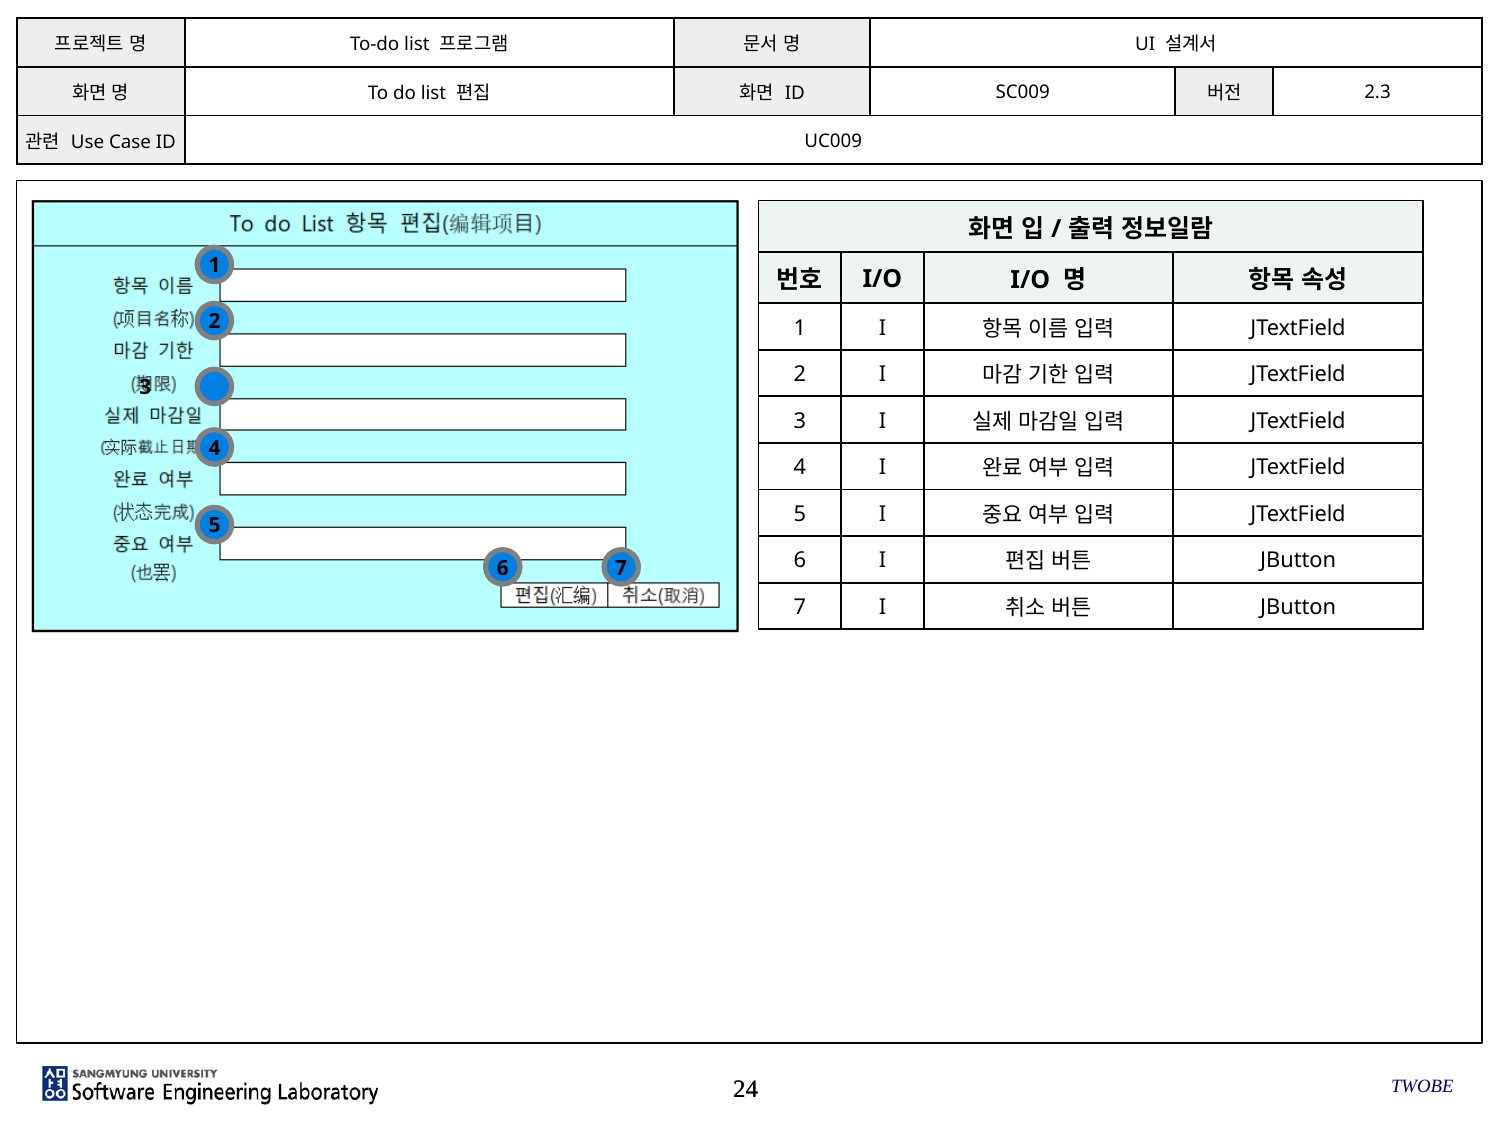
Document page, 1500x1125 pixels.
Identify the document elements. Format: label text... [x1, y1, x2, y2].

picture [24, 199, 750, 638]
table_header To-do list 프로그램 [186, 19, 673, 66]
table_header 프로젝트 명 [18, 19, 184, 66]
table_cell JTextField [1174, 304, 1422, 349]
table_cell I/O [842, 253, 923, 302]
table_cell 2.3 [1274, 68, 1481, 115]
table_cell 화면 명 [18, 68, 184, 115]
table_cell JTextField [1174, 444, 1422, 489]
table_cell JButton [1174, 537, 1422, 582]
table_cell 버전 [1176, 68, 1272, 115]
table_cell JTextField [1174, 490, 1422, 535]
table_cell 3 [759, 397, 840, 442]
table_cell 편집 버튼 [925, 537, 1172, 582]
table_cell 번호 [759, 253, 840, 302]
table_cell JButton [1174, 584, 1422, 628]
table_cell 항목 속성 [1174, 253, 1422, 302]
table_cell I [842, 584, 923, 628]
table_cell 화면 ID [675, 68, 869, 115]
table_cell UC009 [186, 116, 1481, 163]
table_cell I/O 명 [925, 253, 1172, 302]
table_cell 항목 이름 입력 [925, 304, 1172, 349]
table_cell 2 [759, 351, 840, 395]
table_cell 6 [759, 537, 840, 582]
table_cell I [842, 351, 923, 395]
table_cell 7 [759, 584, 840, 628]
table_cell 마감 기한 입력 [925, 351, 1172, 395]
table_cell 5 [759, 490, 840, 535]
table_cell I [842, 444, 923, 489]
table_header 화면 입/출력 정보일람 [759, 201, 1422, 251]
table_cell 관련 Use Case ID [18, 116, 184, 163]
table_cell 4 [759, 444, 840, 489]
table_cell I [842, 397, 923, 442]
table_cell SC009 [871, 68, 1174, 115]
table_cell I [842, 304, 923, 349]
table_header 문서 명 [675, 19, 869, 66]
table_cell JTextField [1174, 397, 1422, 442]
table_cell JTextField [1174, 351, 1422, 395]
table_header UI 설계서 [871, 19, 1481, 66]
table_cell 완료 여부 입력 [925, 444, 1172, 489]
table_cell I [842, 537, 923, 582]
table_cell 1 [759, 304, 840, 349]
picture [42, 1066, 382, 1106]
table_cell 취소 버튼 [925, 584, 1172, 628]
table_cell 실제 마감일 입력 [925, 397, 1172, 442]
footer TWOBE [994, 1060, 1454, 1110]
table_cell To do list 편집 [186, 68, 673, 115]
table_cell 중요 여부 입력 [925, 490, 1172, 535]
table_cell I [842, 490, 923, 535]
